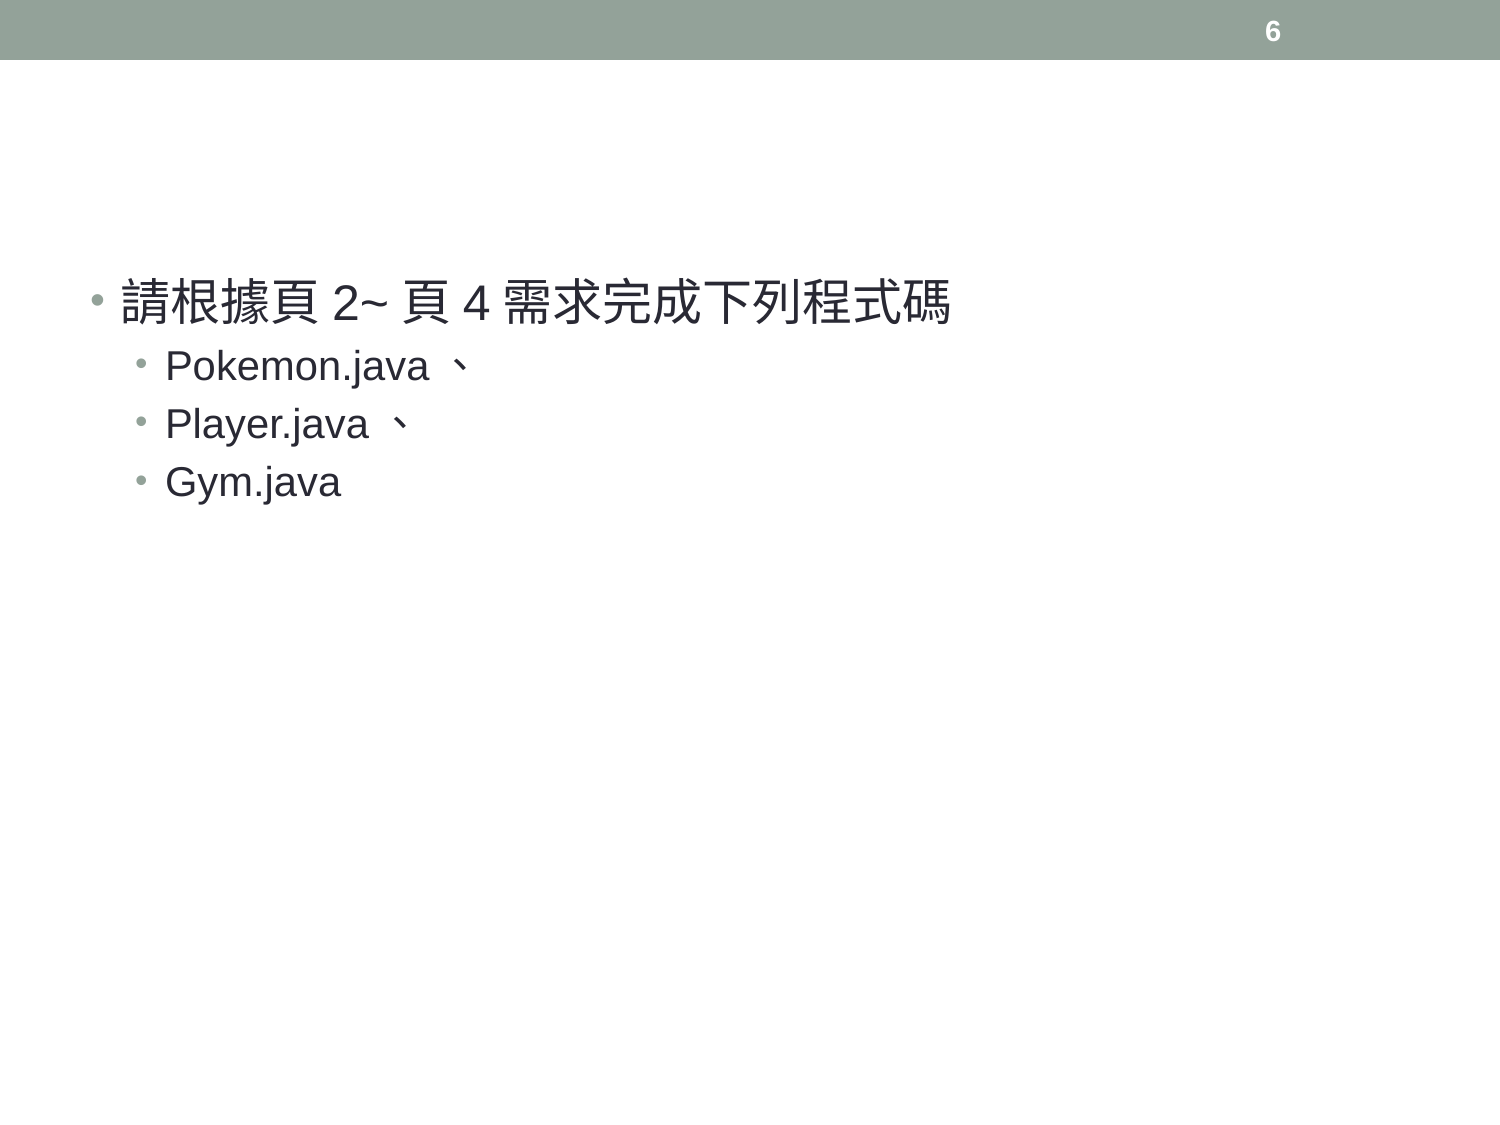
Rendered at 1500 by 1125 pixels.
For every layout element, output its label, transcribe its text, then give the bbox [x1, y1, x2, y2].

list 請根據頁2~頁4需求完成下列程式碼 Pokemon.java、 Player.java、 Gym.java [75, 262, 1425, 1063]
slide_number 6 [1250, 3, 1425, 57]
